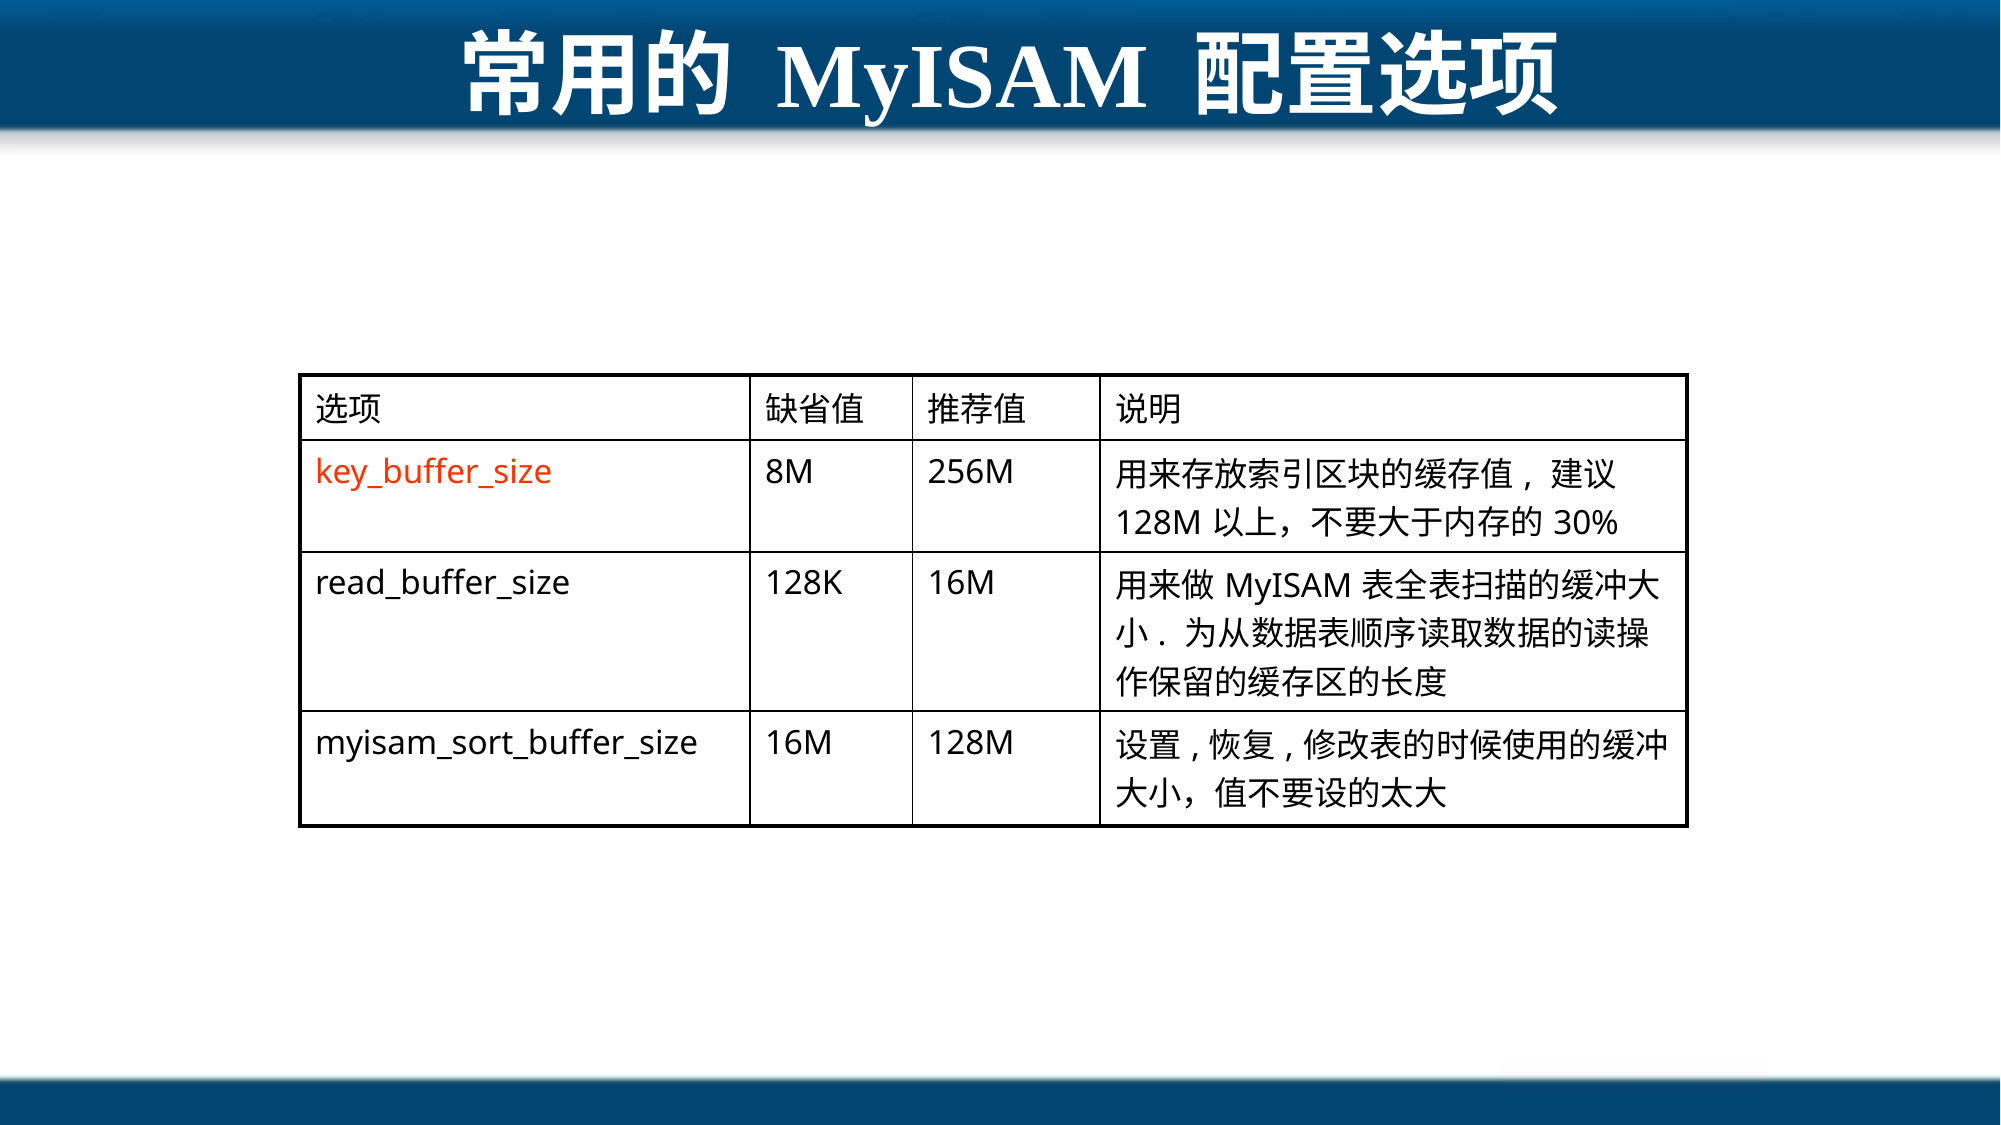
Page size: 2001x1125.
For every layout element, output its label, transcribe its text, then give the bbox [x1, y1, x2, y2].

title 常用的 MyISAM 配置选项 [86, 19, 1934, 124]
table_cell 128K [751, 553, 912, 710]
table_header 说明 [1101, 377, 1685, 439]
picture [0, 0, 2001, 1125]
table_cell 8M [751, 441, 912, 551]
table_cell 用来存放索引区块的缓存值, 建议128M以上，不要大于内存的30% [1101, 441, 1685, 551]
table_cell 16M [913, 553, 1099, 710]
table_cell key_buffer_size [302, 441, 749, 551]
table_header 选项 [302, 377, 749, 439]
table_cell read_buffer_size [302, 553, 749, 710]
table_cell 16M [751, 712, 912, 824]
table_cell 用来做MyISAM表全表扫描的缓冲大小. 为从数据表顺序读取数据的读操作保留的缓存区的长度 [1101, 553, 1685, 710]
table_cell myisam_sort_buffer_size [302, 712, 749, 824]
table_cell 256M [913, 441, 1099, 551]
table_cell 设置,恢复,修改表的时候使用的缓冲大小，值不要设的太大 [1101, 712, 1685, 824]
table_header 缺省值 [751, 377, 912, 439]
table_cell 128M [913, 712, 1099, 824]
table_header 推荐值 [913, 377, 1099, 439]
